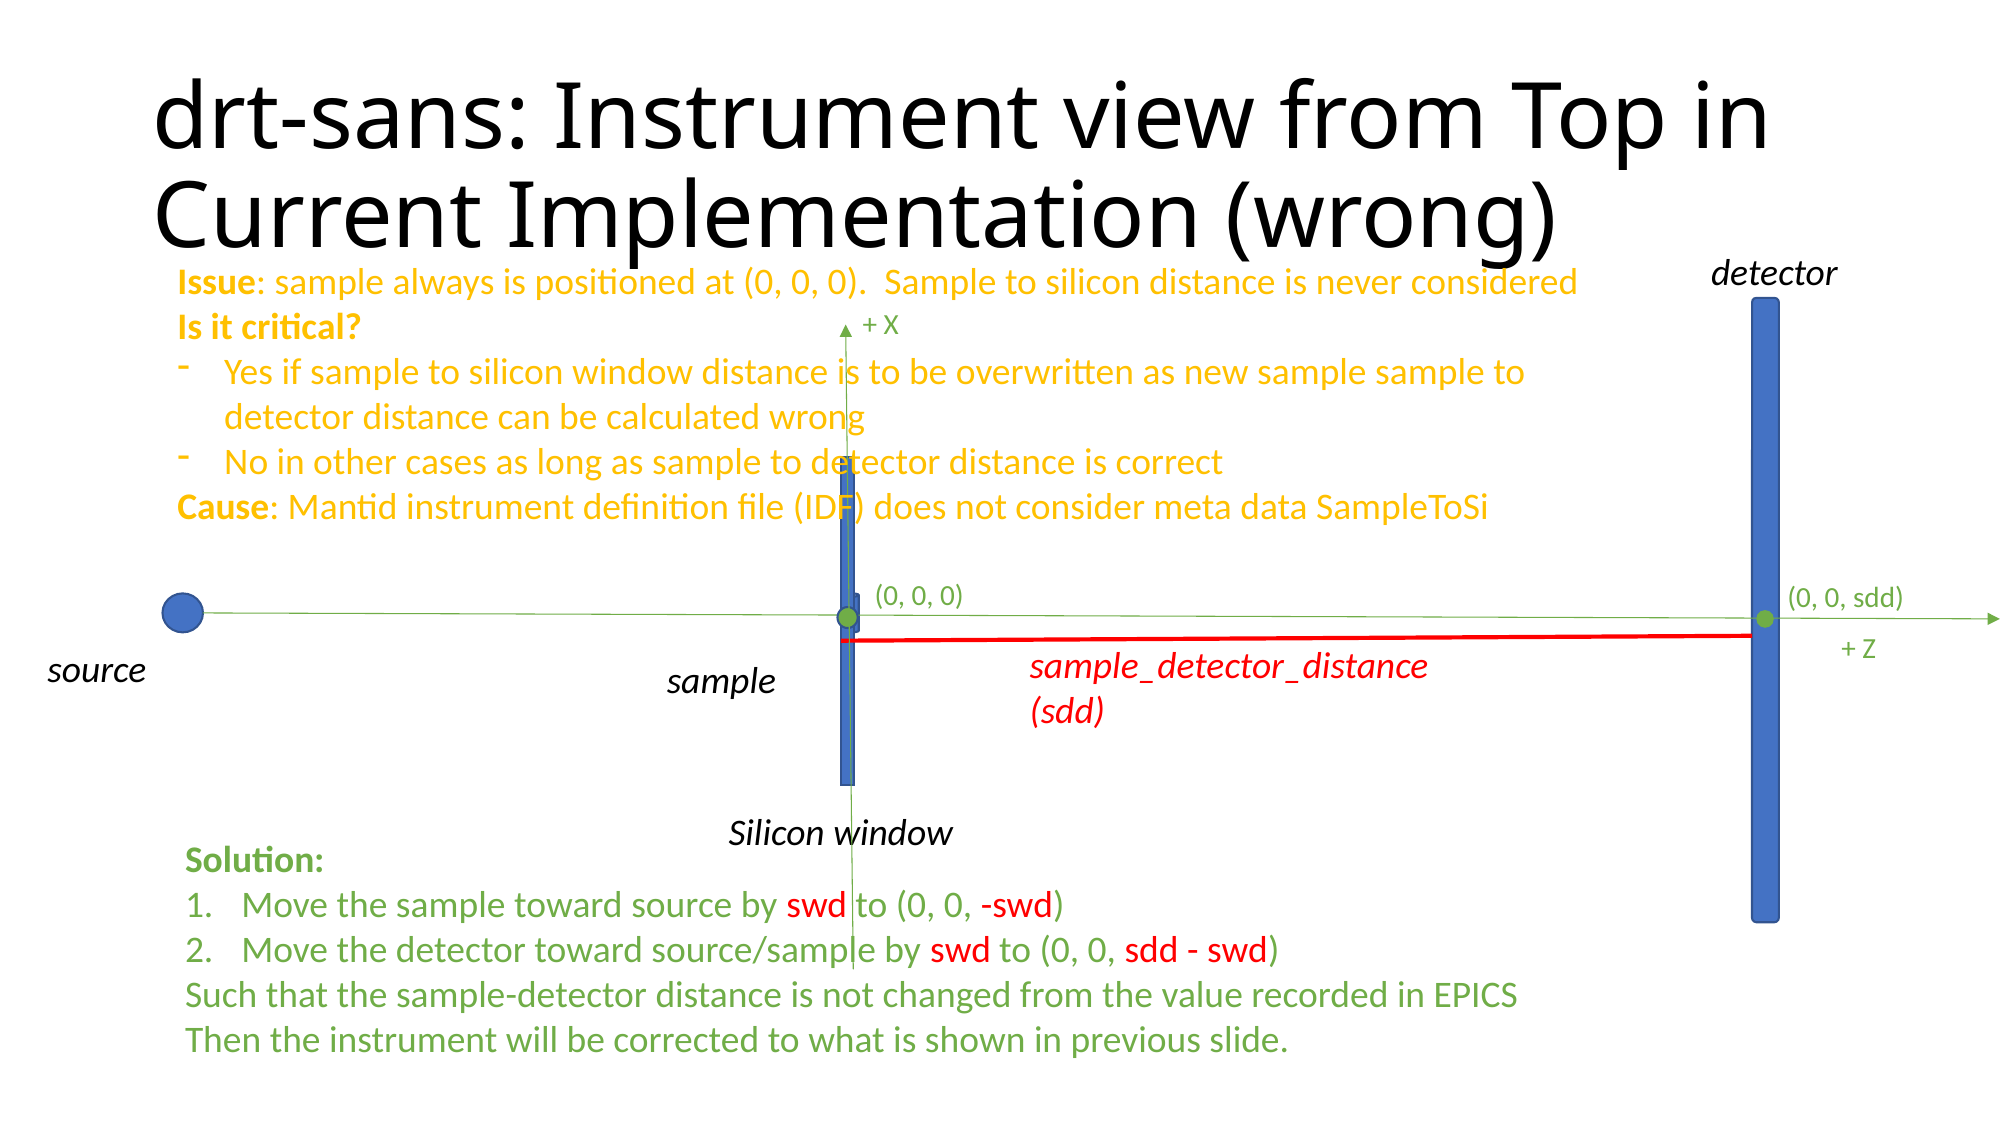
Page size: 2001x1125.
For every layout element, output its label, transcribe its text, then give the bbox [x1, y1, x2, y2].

text_box [836, 619, 845, 629]
text_box [840, 643, 845, 786]
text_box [854, 635, 1753, 641]
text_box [845, 324, 854, 970]
title drt-sans: Instrument view from Top in Current Implementation (wrong) [137, 59, 1863, 278]
text_box [855, 619, 860, 634]
text_box (0, 0, sdd) [1772, 571, 2000, 612]
text_box detector [1696, 240, 1853, 300]
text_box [202, 612, 845, 619]
text_box sample_detector_distance (sdd) [1014, 641, 1444, 739]
text_box [840, 627, 845, 635]
text_box Solution: Move the sample toward source by swd to (0, 0, -swd) Move the detector toward source/sample by swd to (0, 0, sdd - swd) Such that the sample-detector distance is not changed from the value recorded in EPICS Then the instrument will be corrected to what is shown in previous slide. [170, 827, 1535, 1068]
text_box [161, 592, 204, 634]
text_box + Z [1826, 622, 1947, 672]
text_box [854, 612, 2000, 619]
text_box [855, 592, 859, 612]
text_box [837, 606, 845, 612]
text_box [854, 619, 859, 627]
text_box Silicon window [713, 800, 845, 827]
text_box source [32, 637, 162, 698]
text_box Silicon window [854, 800, 968, 827]
text_box [840, 535, 845, 608]
text_box [1756, 619, 1774, 628]
text_box [1750, 619, 1780, 924]
text_box [1750, 300, 1780, 612]
text_box Issue: sample always is positioned at (0, 0, 0). Sample to silicon distance is never considered Is it critical? Yes if sample to silicon window distance is to be overwritten as new sample sample to detector distance can be calculated wrong No in other cases as long as sample to detector distance is correct Cause: Mantid instrument definition file (IDF) does not consider meta data SampleToSi [162, 249, 1678, 535]
text_box sample [652, 648, 792, 709]
text_box (0, 0, 0) [859, 568, 1025, 612]
